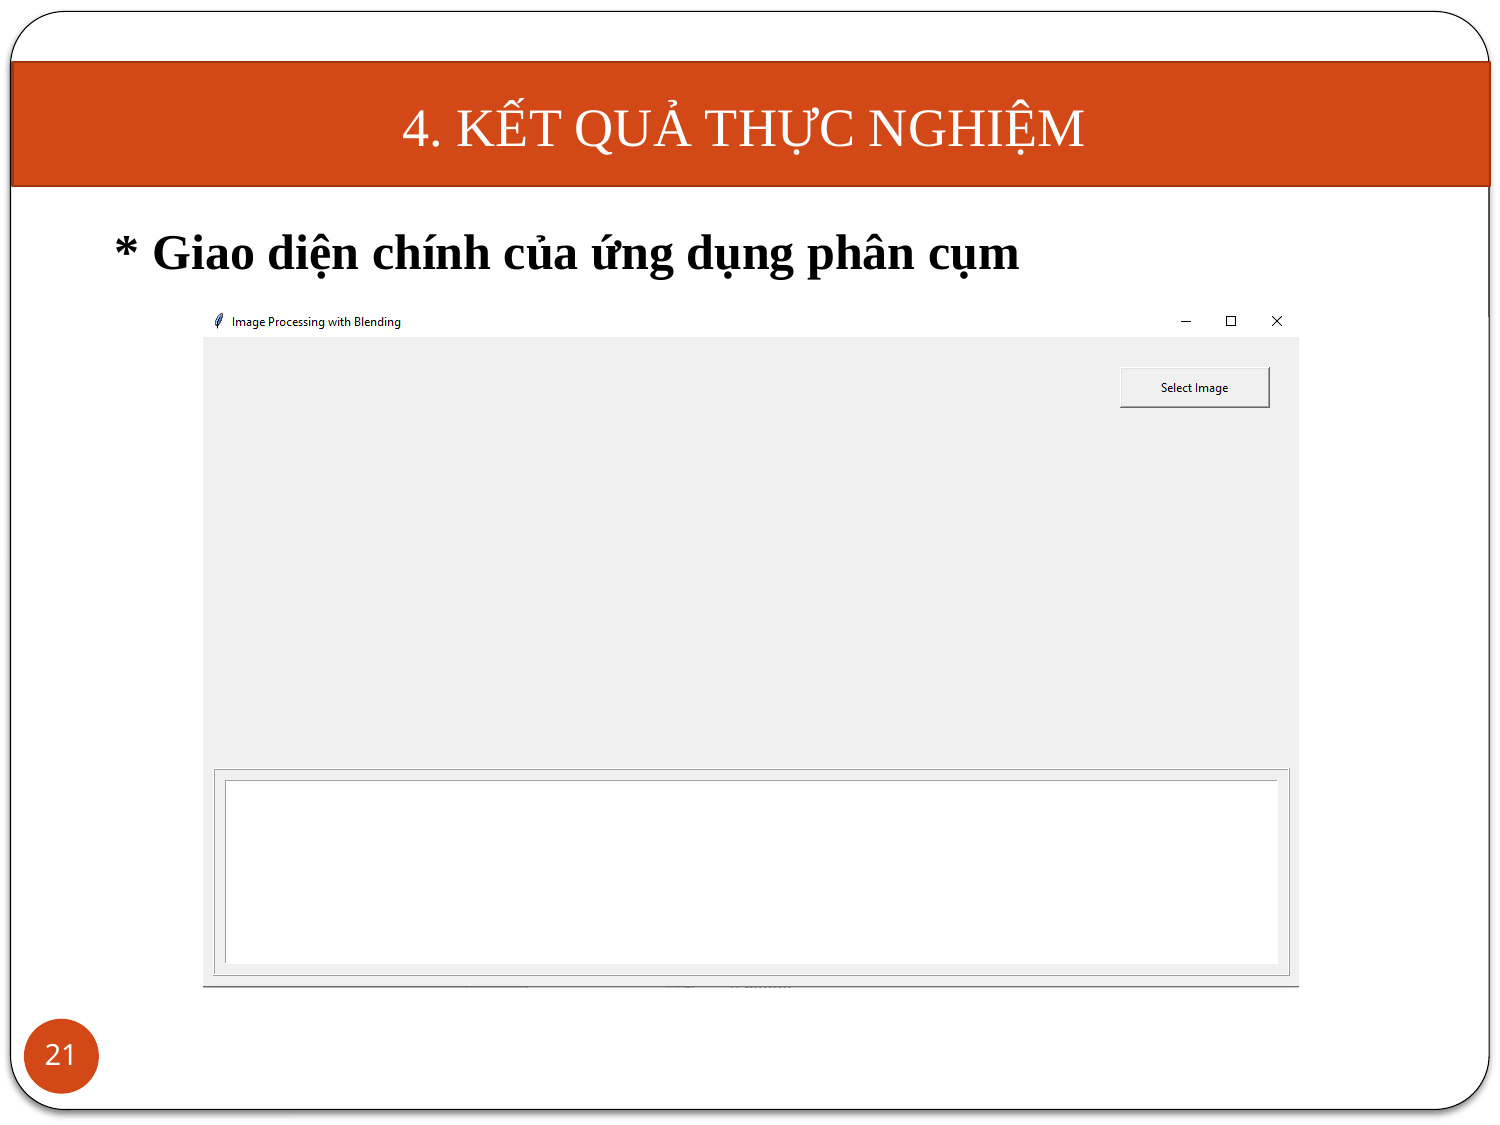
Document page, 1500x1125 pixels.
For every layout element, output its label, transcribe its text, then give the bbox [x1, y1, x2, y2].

picture [203, 310, 1299, 988]
slide_number 21 [23, 1018, 99, 1094]
list * Giao diện chính của ứng dụng phân cụm [99, 212, 1425, 988]
text_box 4. KẾT QUẢ THỰC NGHIỆM [11, 61, 1491, 187]
